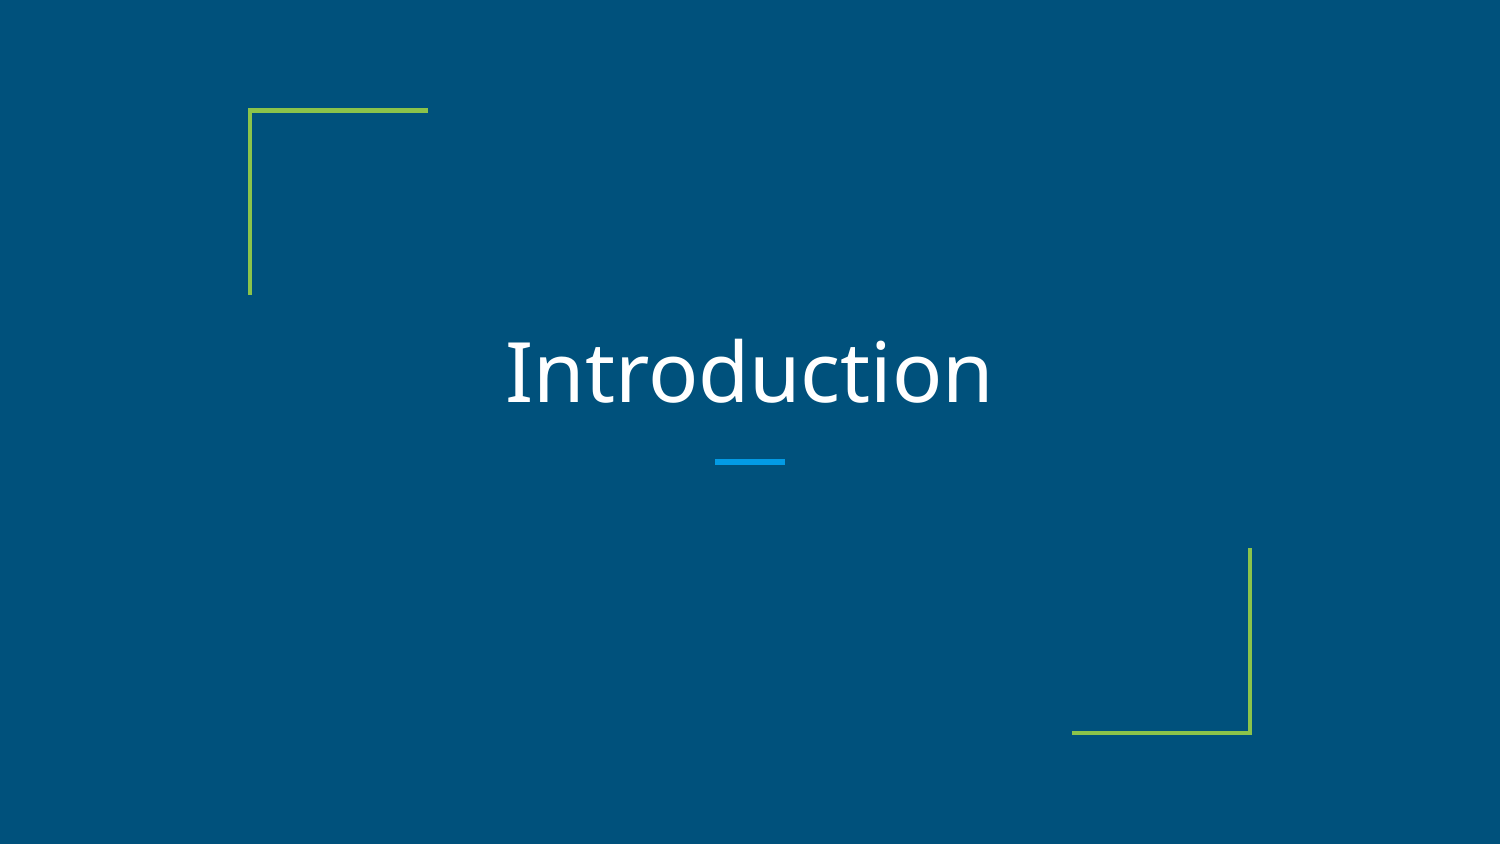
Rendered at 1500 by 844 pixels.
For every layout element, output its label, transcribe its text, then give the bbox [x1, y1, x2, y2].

title Introduction [275, 195, 1225, 435]
